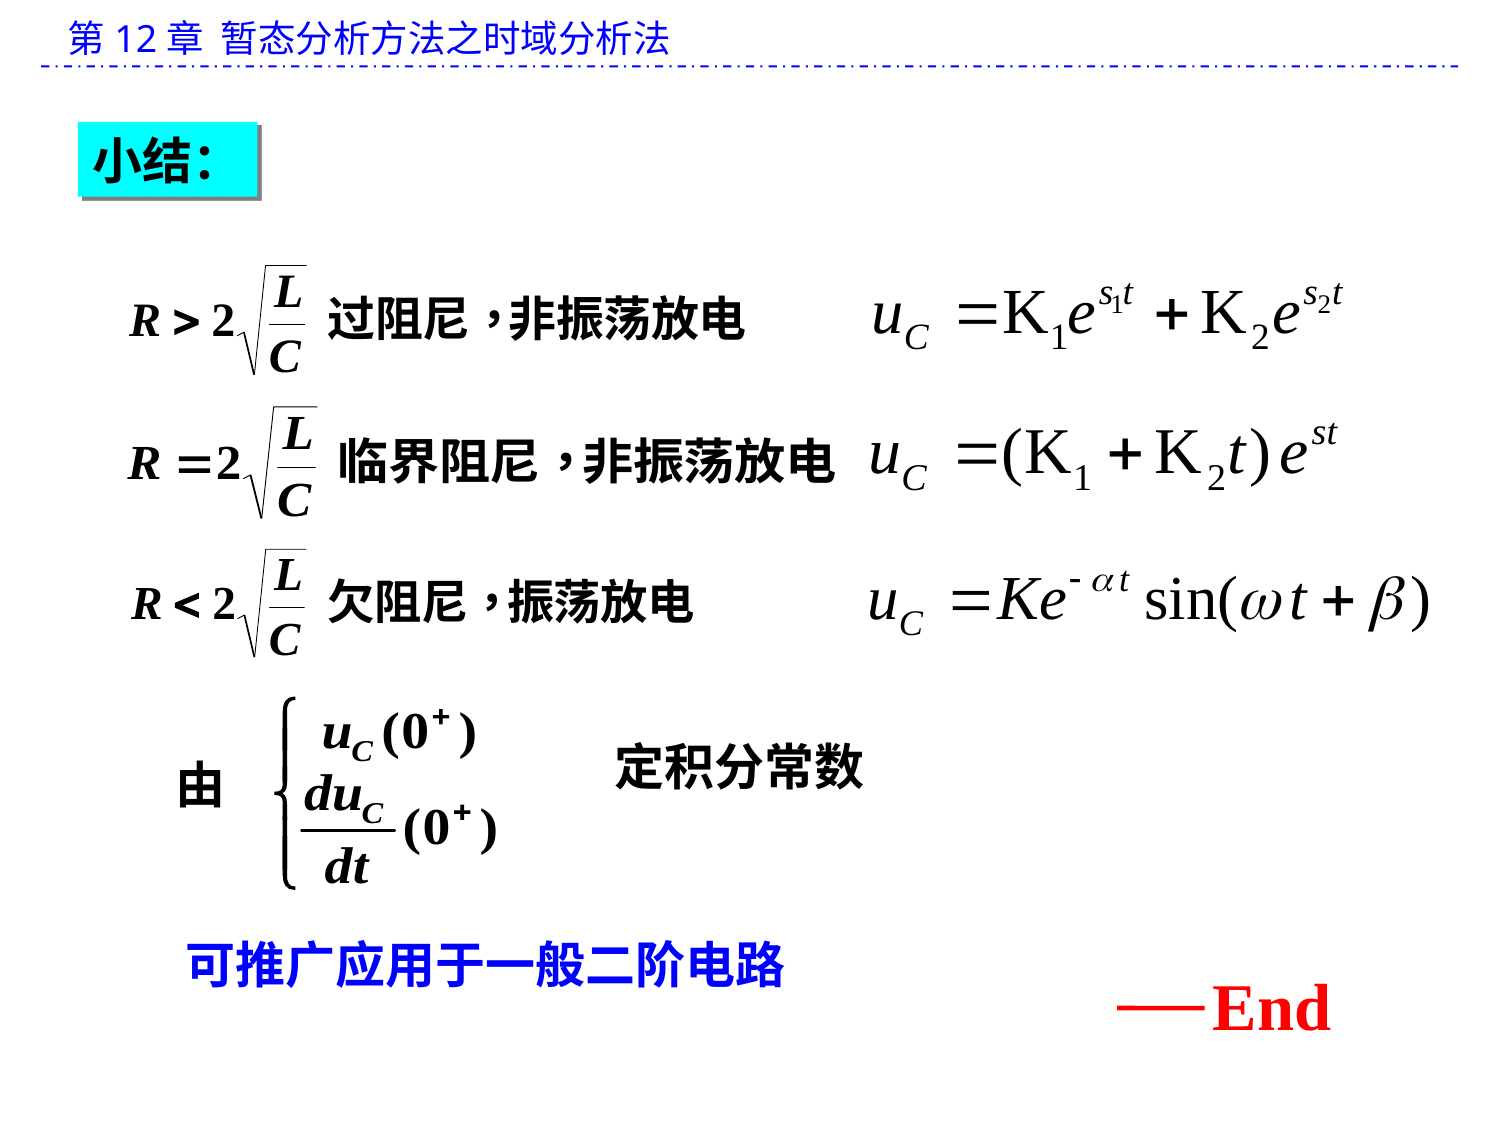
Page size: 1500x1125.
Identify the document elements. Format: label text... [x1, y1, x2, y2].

text_box 小结： [77, 121, 258, 197]
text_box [860, 402, 1350, 507]
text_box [96, 402, 843, 524]
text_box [159, 686, 882, 898]
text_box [100, 260, 754, 380]
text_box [863, 263, 1360, 366]
text_box 可推广应用于一般二阶电路 [170, 926, 801, 1002]
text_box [102, 544, 700, 662]
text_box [1116, 956, 1439, 1052]
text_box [860, 551, 1441, 651]
